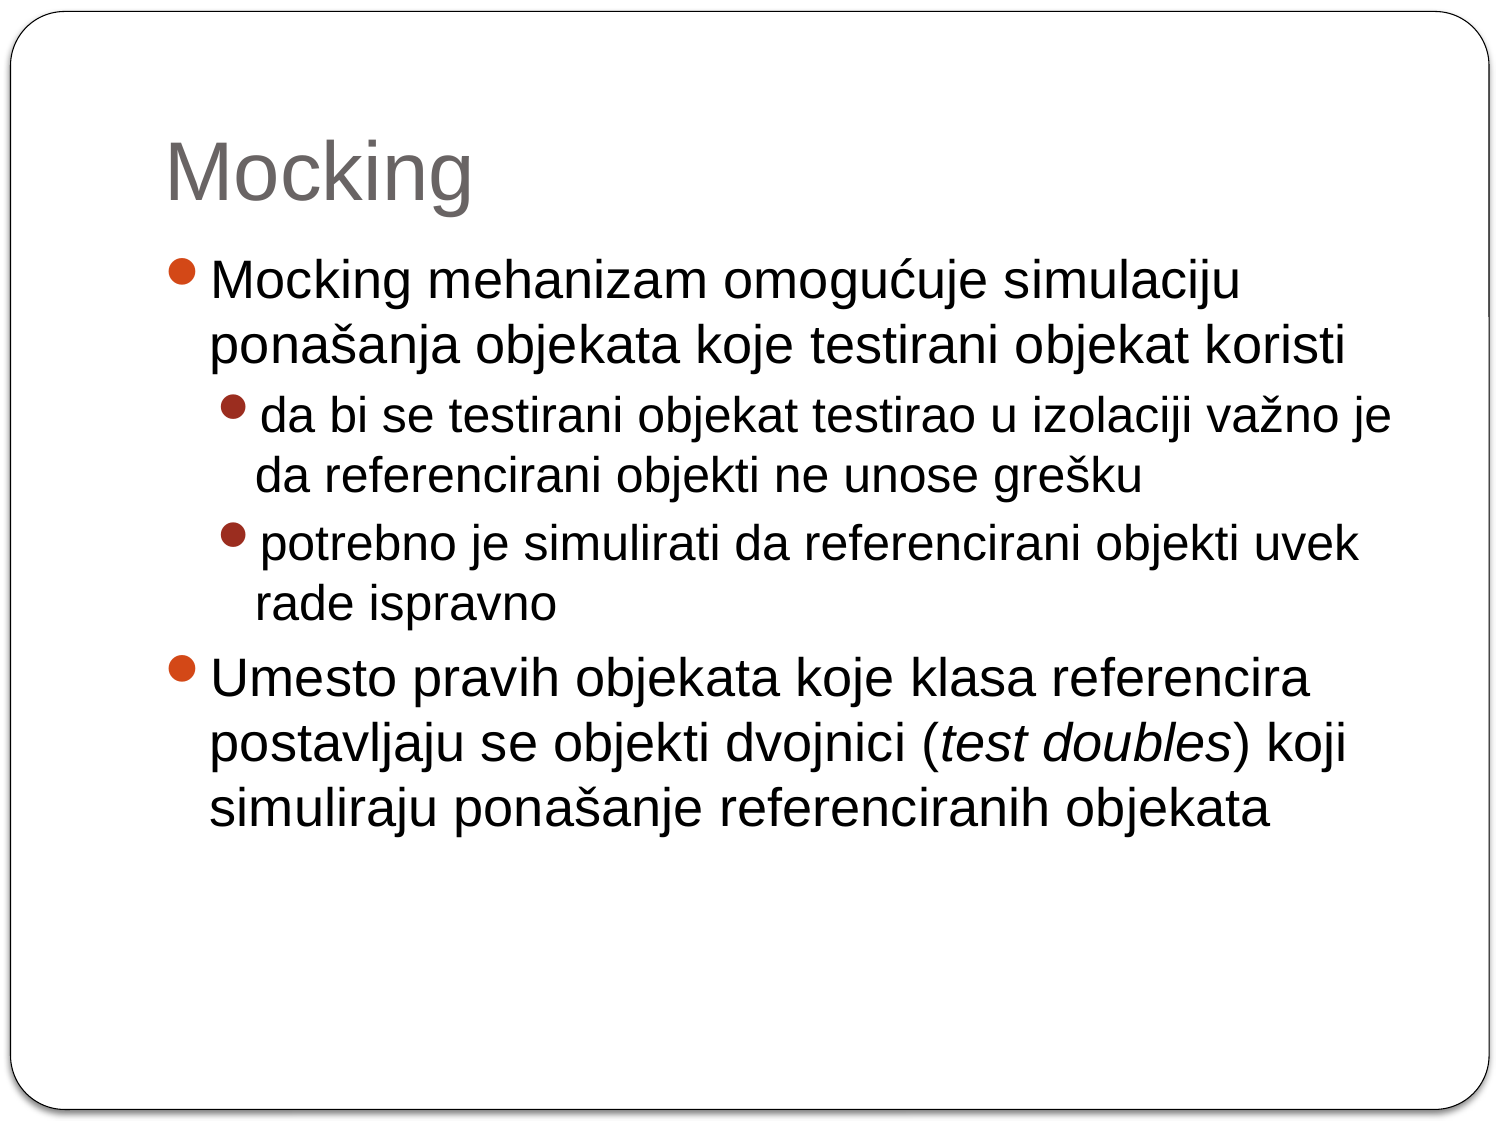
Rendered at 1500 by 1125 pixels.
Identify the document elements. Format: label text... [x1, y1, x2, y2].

list Mocking mehanizam omogućuje simulaciju ponašanja objekata koje testirani objekat koristi da bi se testirani objekat testirao u izolaciji važno je da referencirani objekti ne unose grešku potrebno je simulirati da referencirani objekti uvek rade ispravno Umesto pravih objekata koje klasa referencira postavljaju se objekti dvojnici (test doubles) koji simuliraju ponašanje referenciranih objekata [150, 237, 1425, 988]
title Mocking [150, 45, 1425, 233]
